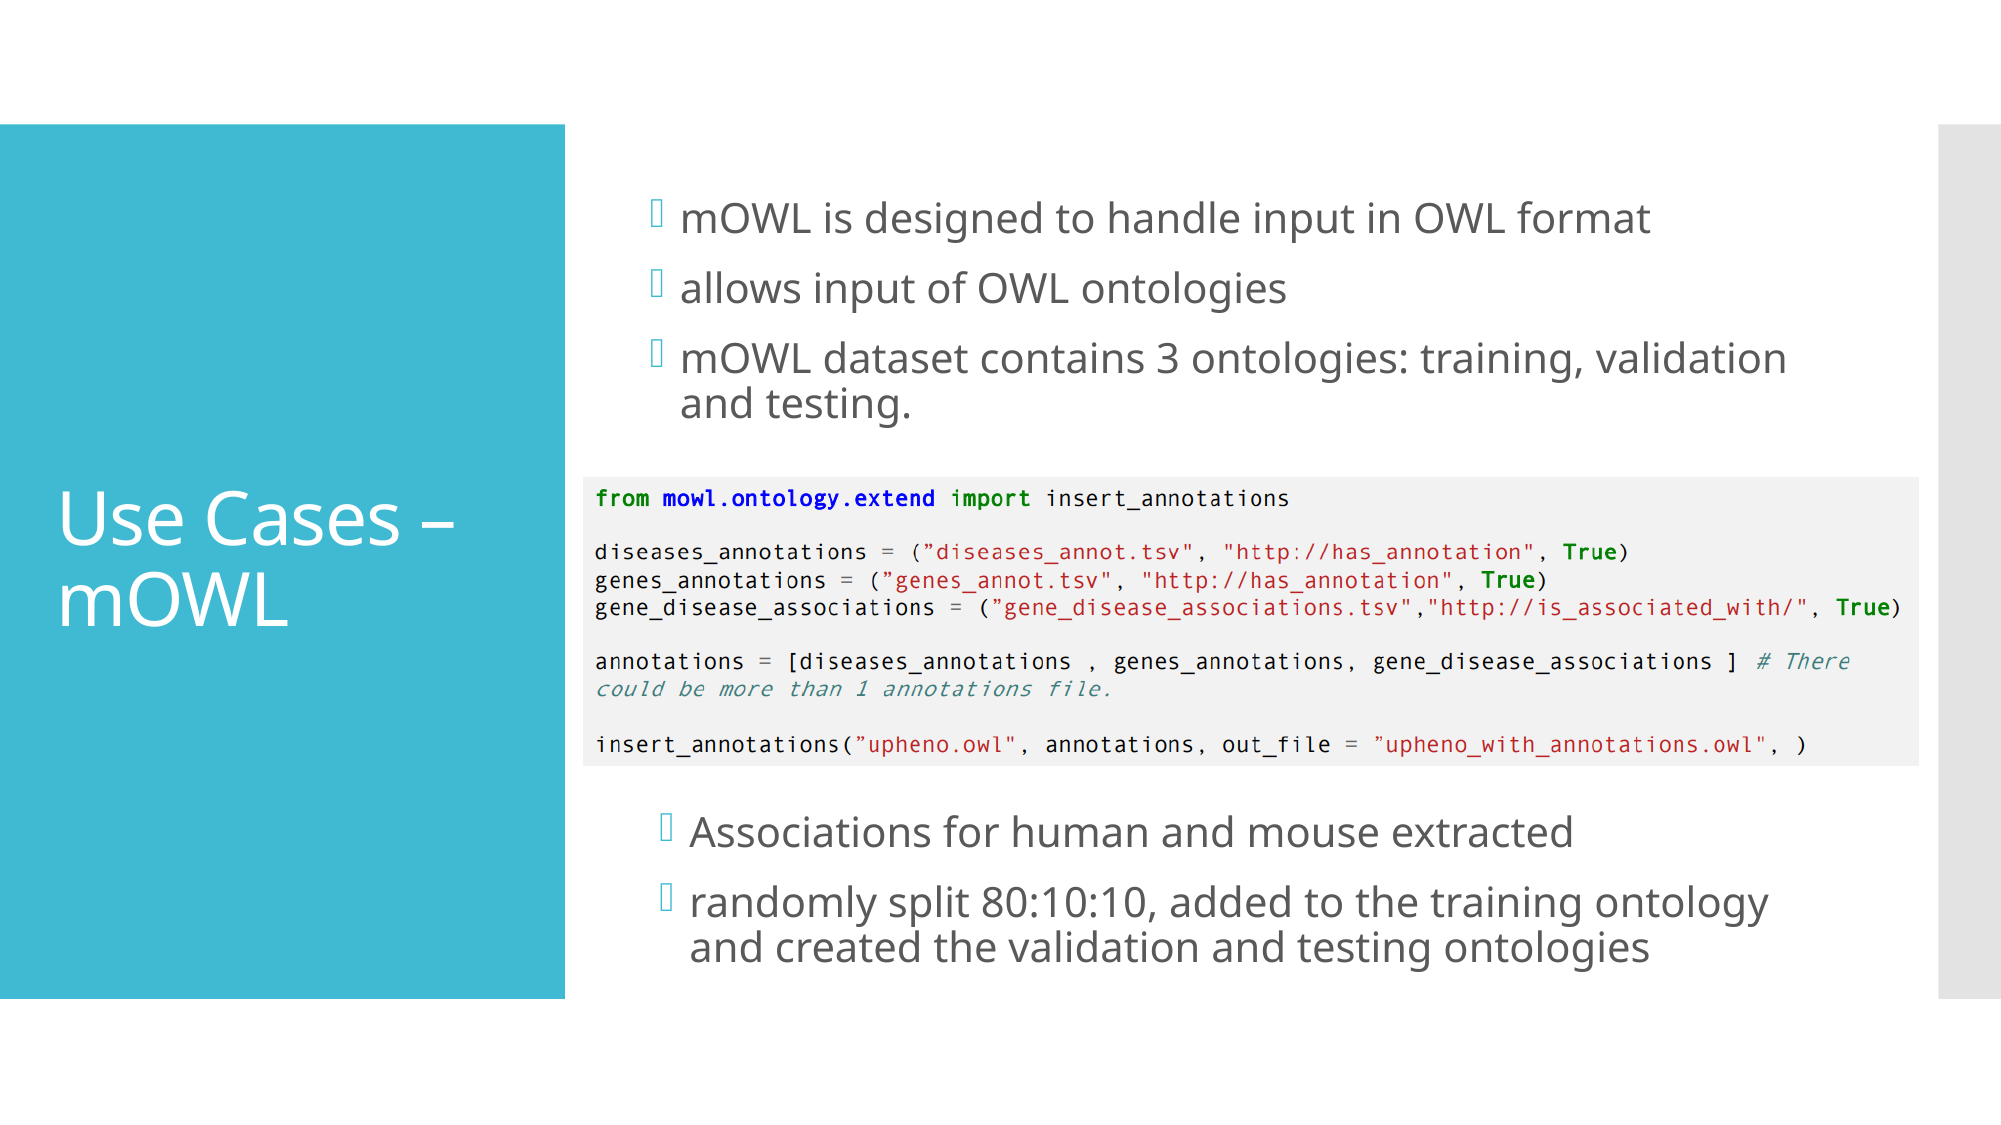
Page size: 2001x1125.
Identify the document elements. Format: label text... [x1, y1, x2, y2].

title Use Cases – mOWL [41, 184, 525, 940]
text_box Associations for human and mouse extracted randomly split 80:10:10, added to the training ontology and created the validation and testing ontologies [644, 803, 1825, 979]
list mOWL is designed to handle input in OWL format allows input of OWL ontologies mOWL dataset contains 3 ontologies: training, validation and testing. [634, 141, 1835, 461]
picture [576, 461, 1933, 783]
